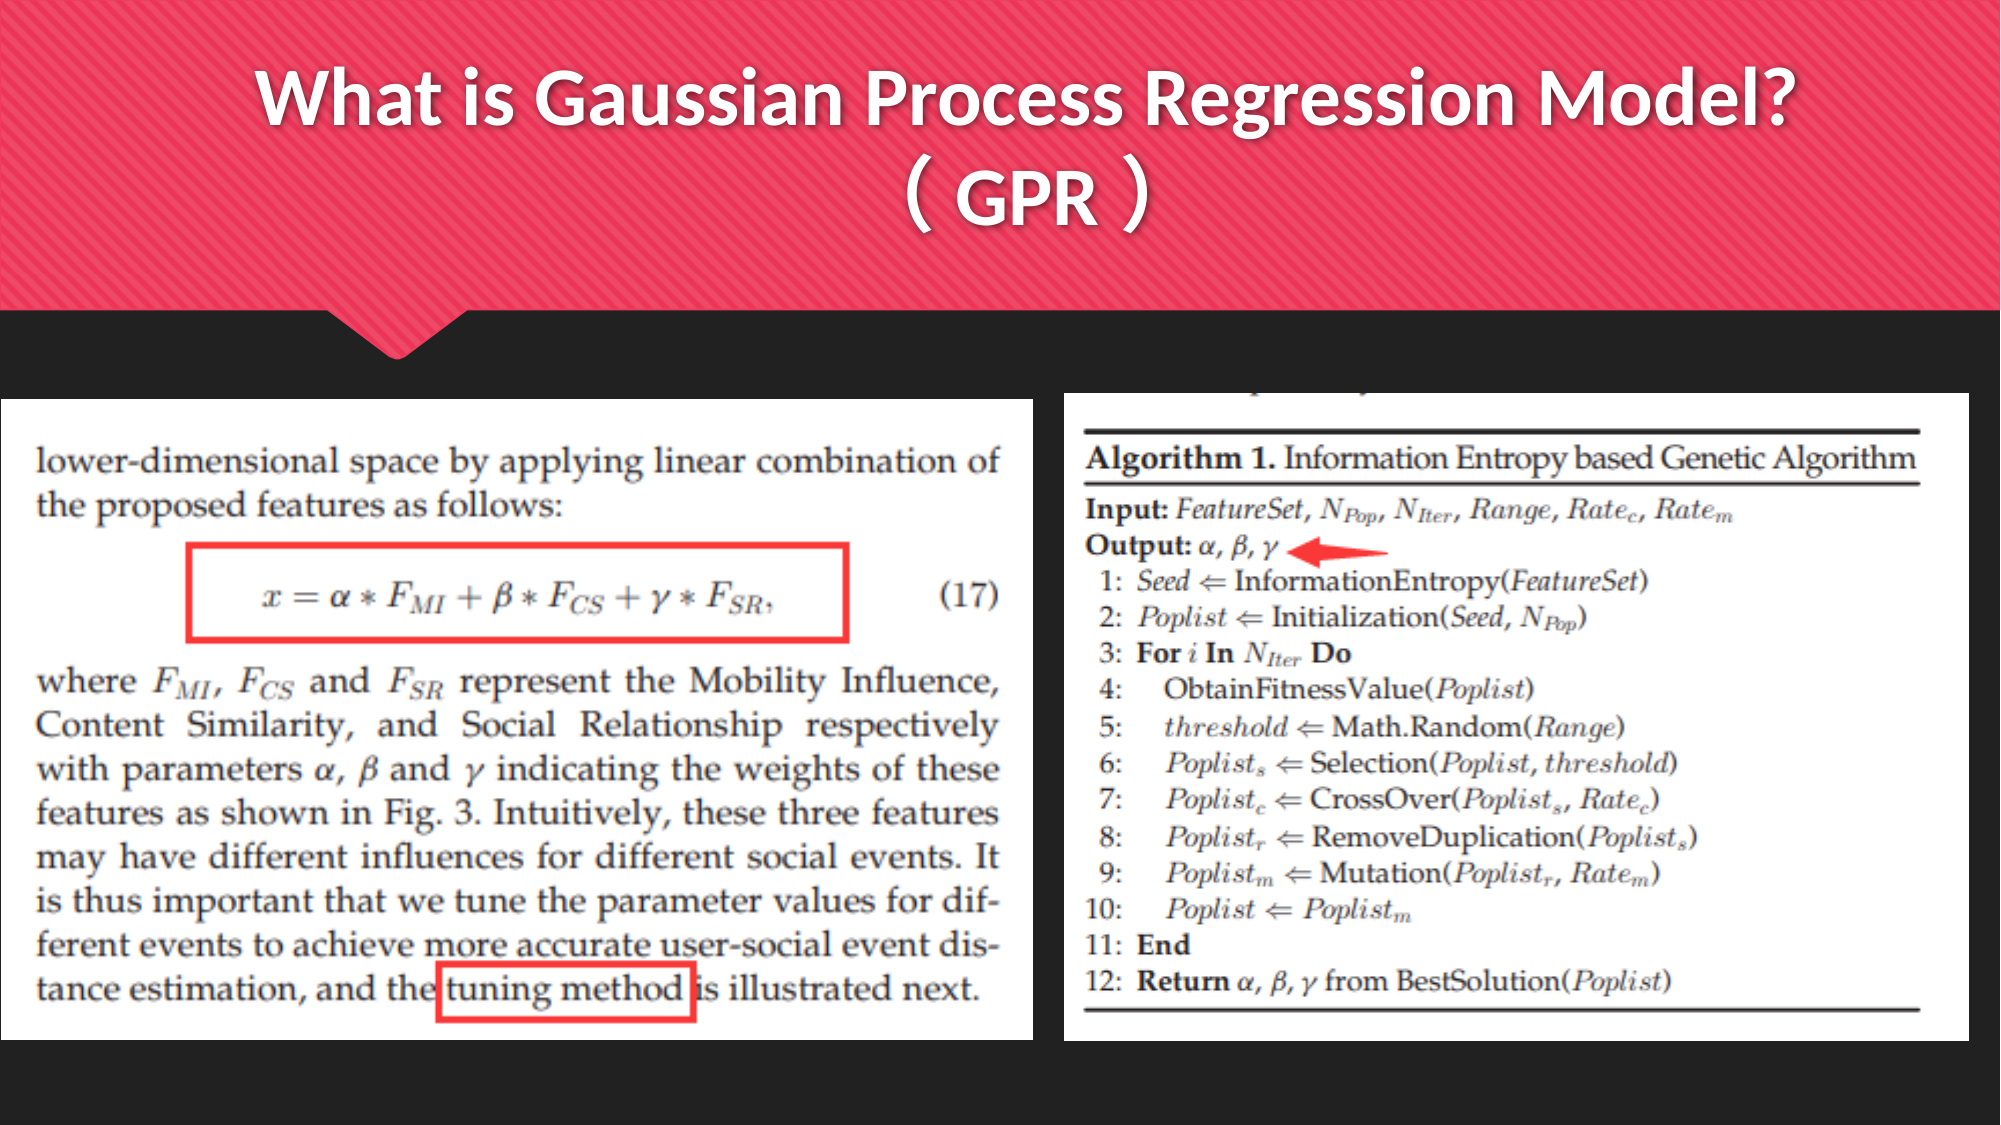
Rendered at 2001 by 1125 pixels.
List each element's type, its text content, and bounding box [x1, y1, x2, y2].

picture [1, 399, 1033, 1041]
title What is Gaussian Process Regression Model? （GPR） [62, 90, 1993, 250]
picture [1064, 393, 1969, 1042]
